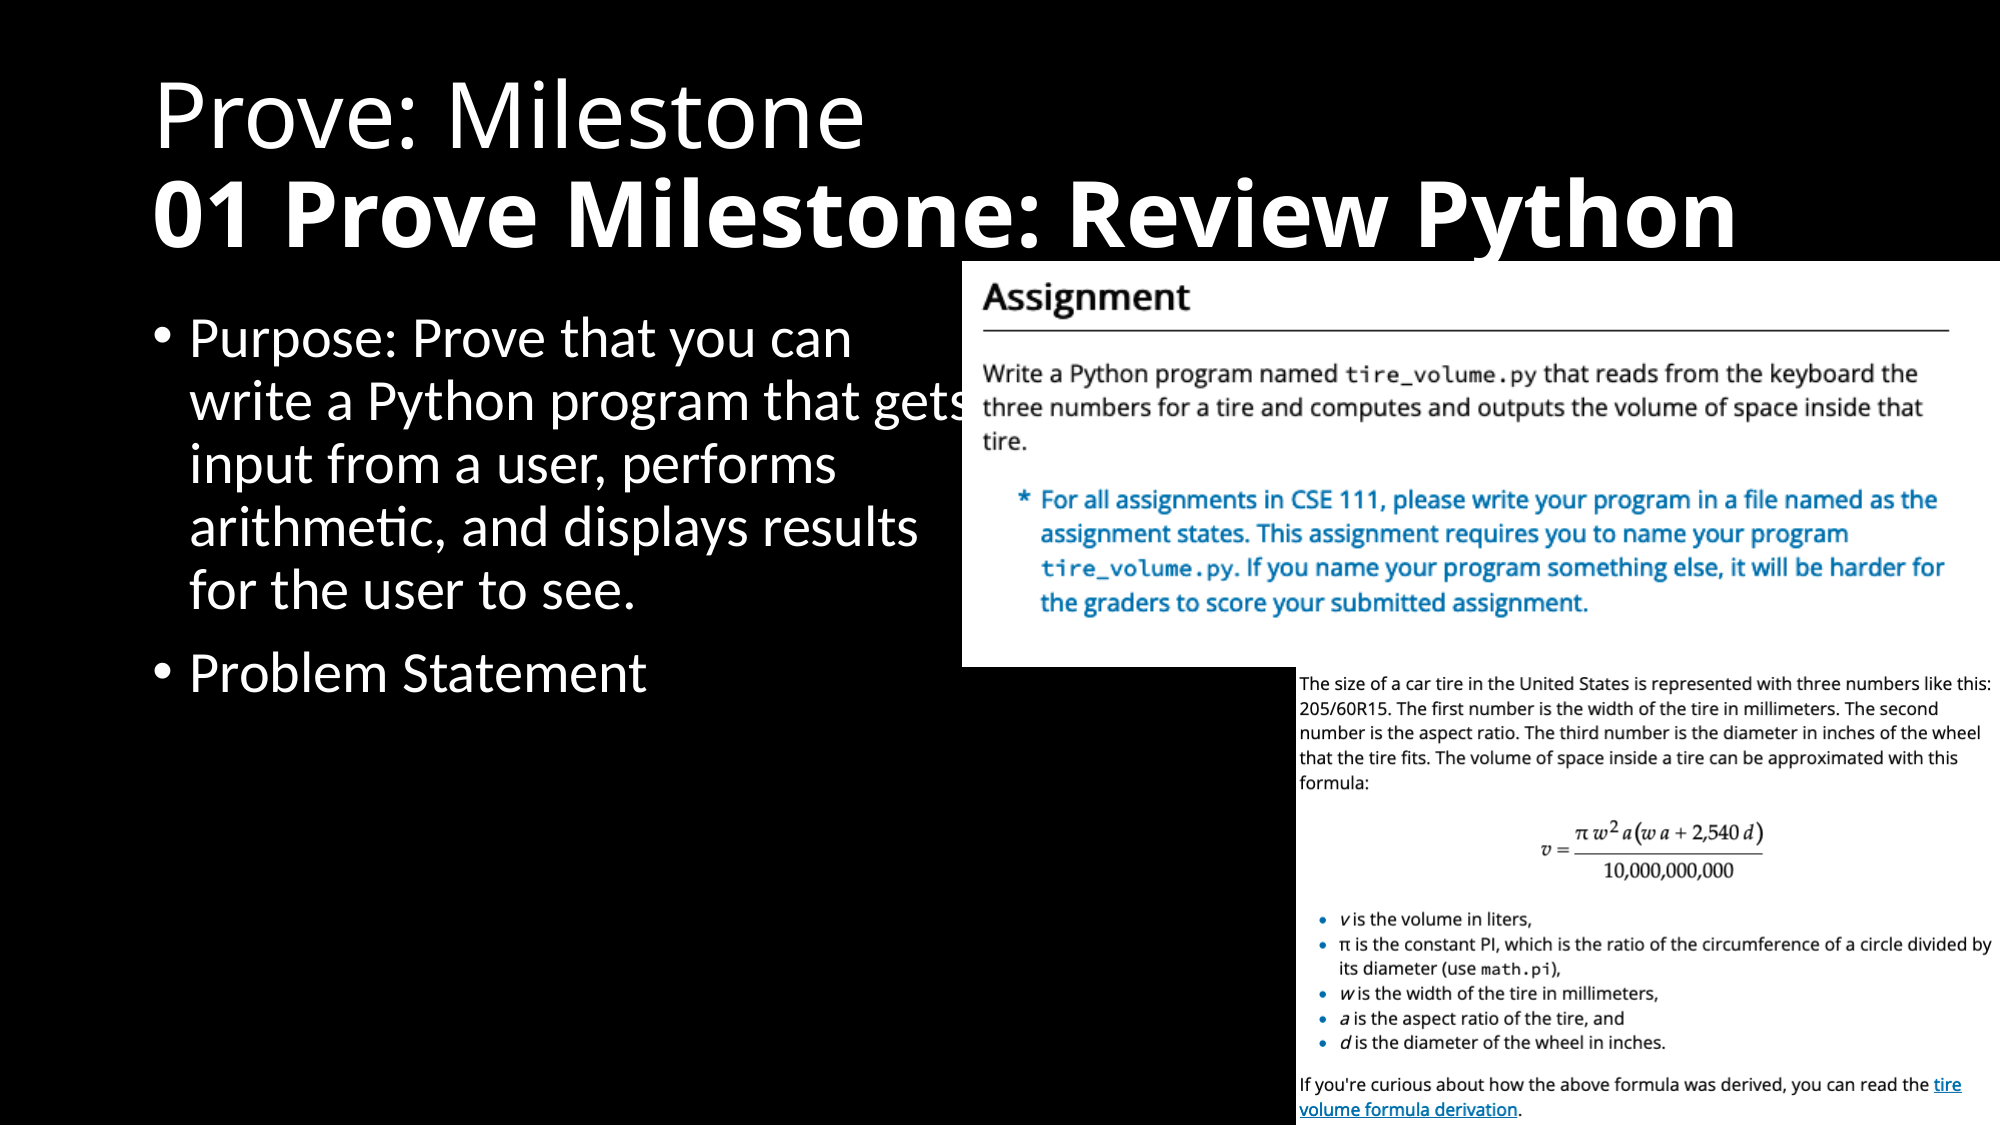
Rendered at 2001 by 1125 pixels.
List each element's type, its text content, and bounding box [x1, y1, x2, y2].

list Purpose: Prove that you can write a Python program that gets input from a user, performs arithmetic, and displays results for the user to see. Problem Statement [137, 299, 988, 1014]
title Prove: Milestone 01 Prove Milestone: Review Python [137, 59, 1863, 278]
picture [962, 261, 2000, 1125]
